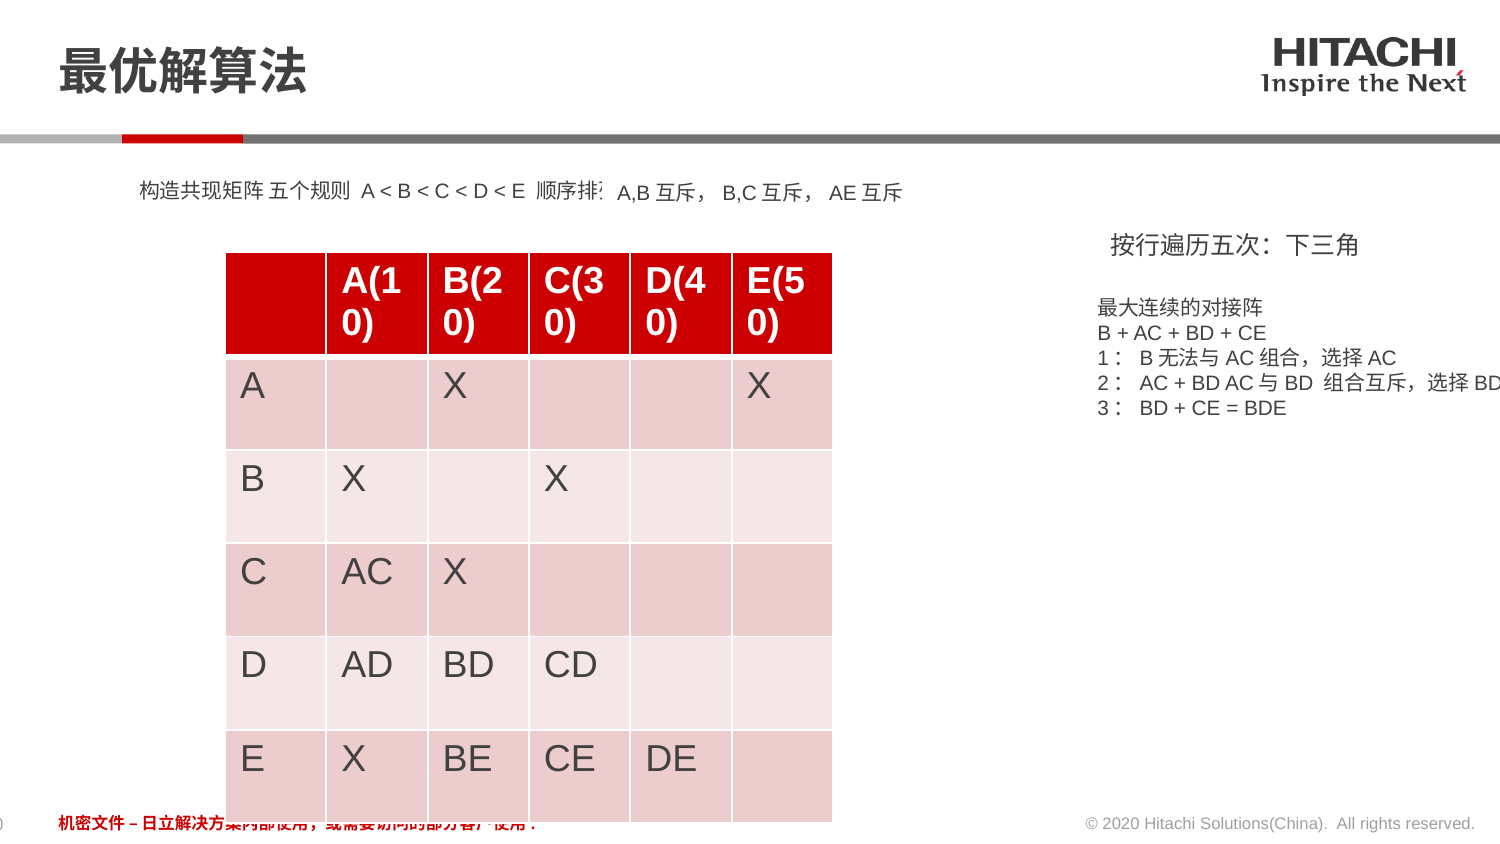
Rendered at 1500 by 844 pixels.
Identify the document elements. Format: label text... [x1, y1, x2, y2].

table_header C(30) [530, 253, 629, 354]
table_cell AD [327, 637, 427, 729]
table_cell [429, 451, 528, 542]
table_cell BE [429, 731, 528, 822]
table_cell X [530, 451, 629, 542]
table_cell DE [631, 731, 731, 822]
table_cell [631, 637, 731, 729]
table_cell D [226, 637, 325, 729]
table_cell [733, 637, 832, 729]
table_cell X [429, 360, 528, 449]
table_cell [631, 360, 731, 449]
table_cell A [226, 360, 325, 449]
title 最优解算法 [43, 20, 1200, 129]
picture [1261, 37, 1466, 96]
table_cell [733, 544, 832, 636]
table_cell AC [327, 544, 427, 636]
text_box 构造共现矩阵 五个规则 A < B < C < D < E 顺序排列 [124, 170, 634, 211]
table_cell [631, 451, 731, 542]
text_box 按行遍历五次：下三角 [1095, 222, 1376, 268]
table_cell X [327, 731, 427, 822]
table_cell [631, 544, 731, 636]
text_box A,B互斥，B,C互斥，AE互斥 [602, 171, 918, 212]
table_cell [530, 544, 629, 636]
text_box 最大连续的对接阵 B + AC + BD + CE 1：B无法与AC组合，选择AC 2：AC + BD AC与BD 组合互斥，选择BD 3：BD + CE = BDE [1082, 287, 1500, 452]
table_header B(20) [429, 253, 528, 354]
table_cell BD [429, 637, 528, 729]
table_cell X [327, 451, 427, 542]
table_cell [733, 731, 832, 822]
table_cell [733, 451, 832, 542]
table_cell CE [530, 731, 629, 822]
table_cell B [226, 451, 325, 542]
table_header D(40) [631, 253, 731, 354]
table_cell [327, 360, 427, 449]
table_cell E [226, 731, 325, 822]
table_cell C [226, 544, 325, 636]
table_header E(50) [733, 253, 832, 354]
table_cell X [733, 360, 832, 449]
table_header [226, 253, 325, 354]
table_cell CD [530, 637, 629, 729]
table_cell [530, 360, 629, 449]
table_cell X [429, 544, 528, 636]
table_header A(10) [327, 253, 427, 354]
